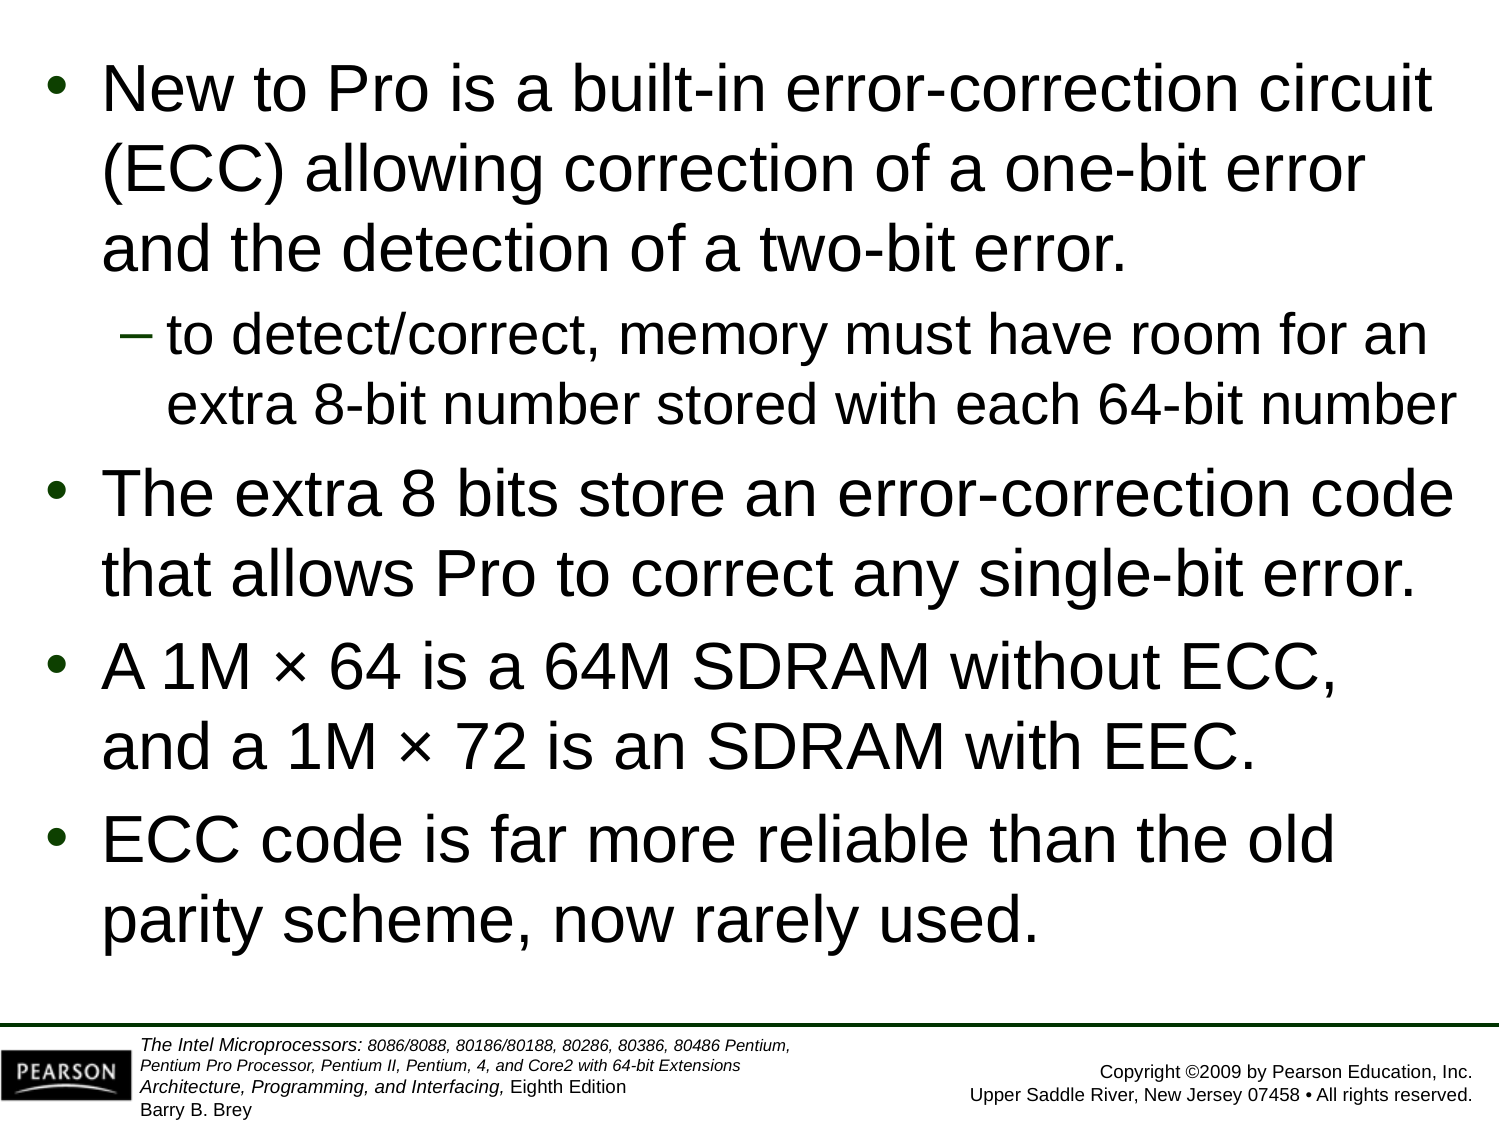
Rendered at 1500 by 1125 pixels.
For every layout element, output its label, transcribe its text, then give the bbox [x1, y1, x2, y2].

list New to Pro is a built-in error-correction circuit (ECC) allowing correction of a one-bit error and the detection of a two-bit error. to detect/correct, memory must have room for an extra 8-bit number stored with each 64-bit number The extra 8 bits store an error-correction code that allows Pro to correct any single-bit error. A 1M × 64 is a 64M SDRAM without ECC, and a 1M × 72 is an SDRAM with EEC. ECC code is far more reliable than the old parity scheme, now rarely used. [29, 37, 1480, 1012]
picture [0, 1049, 133, 1102]
